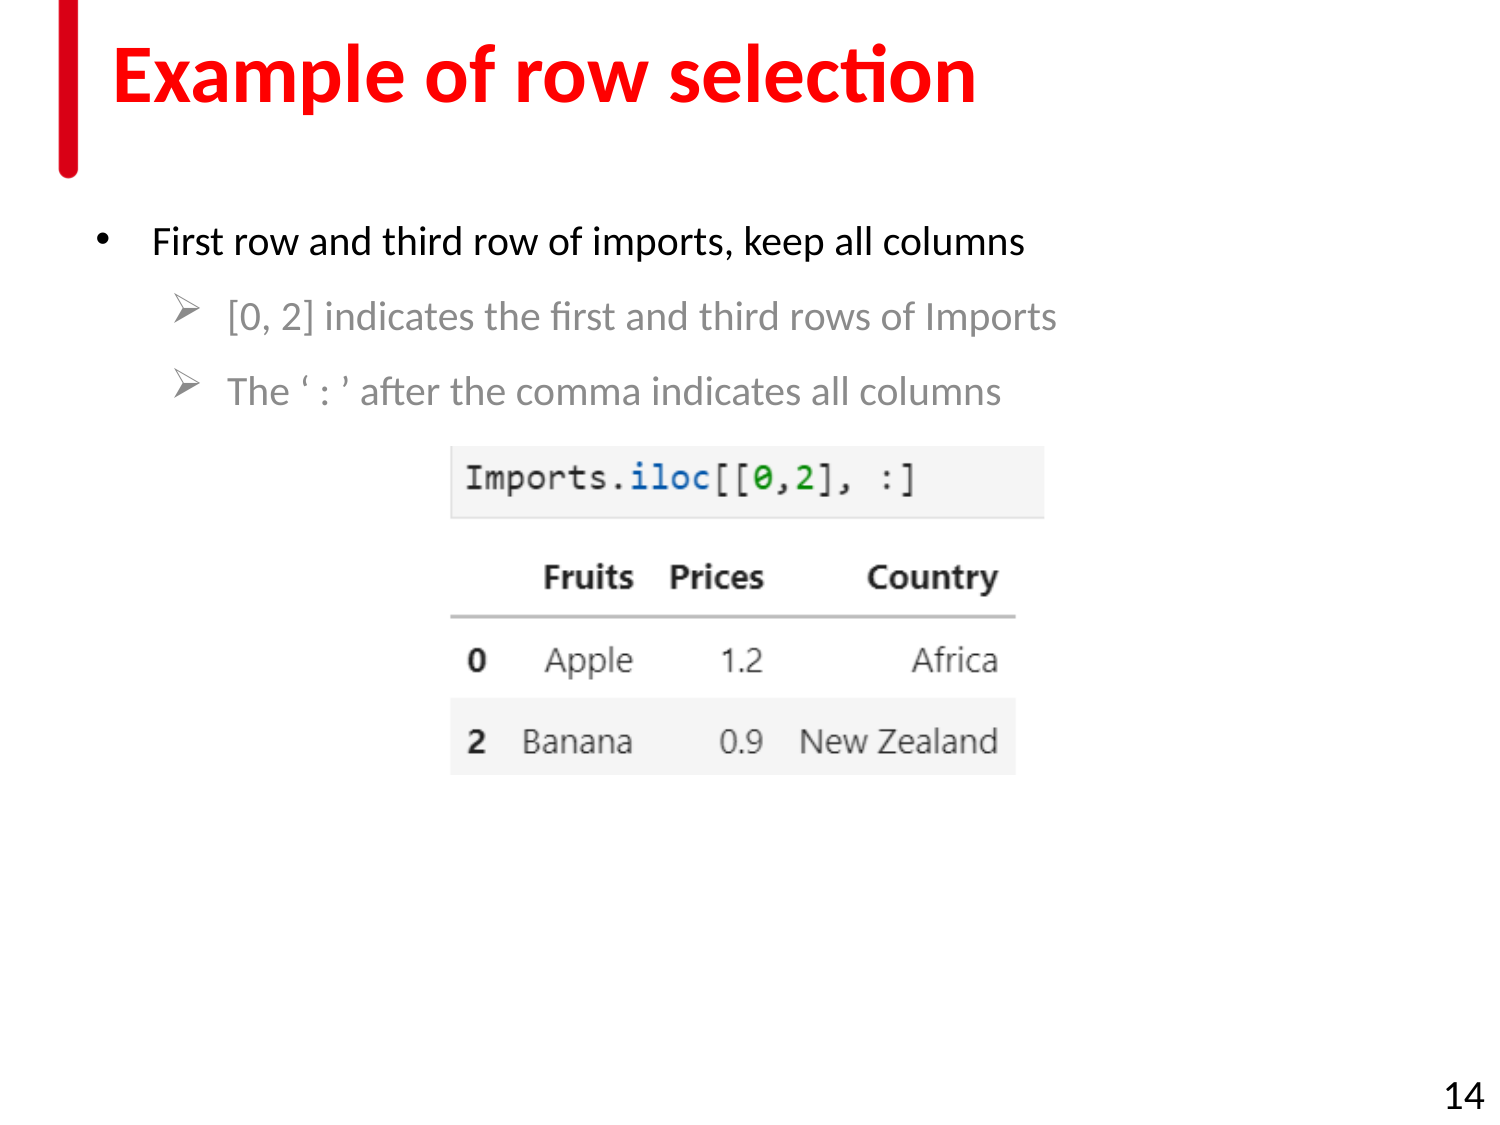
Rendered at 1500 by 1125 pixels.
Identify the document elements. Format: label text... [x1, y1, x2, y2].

picture [57, 0, 81, 200]
title Example of row selection [97, 0, 1500, 138]
subtitle First row and third row of imports, keep all columns [0, 2] indicates the first and third rows of Imports The ‘ : ’ after the comma indicates all columns [80, 206, 1470, 701]
picture [443, 446, 1045, 776]
